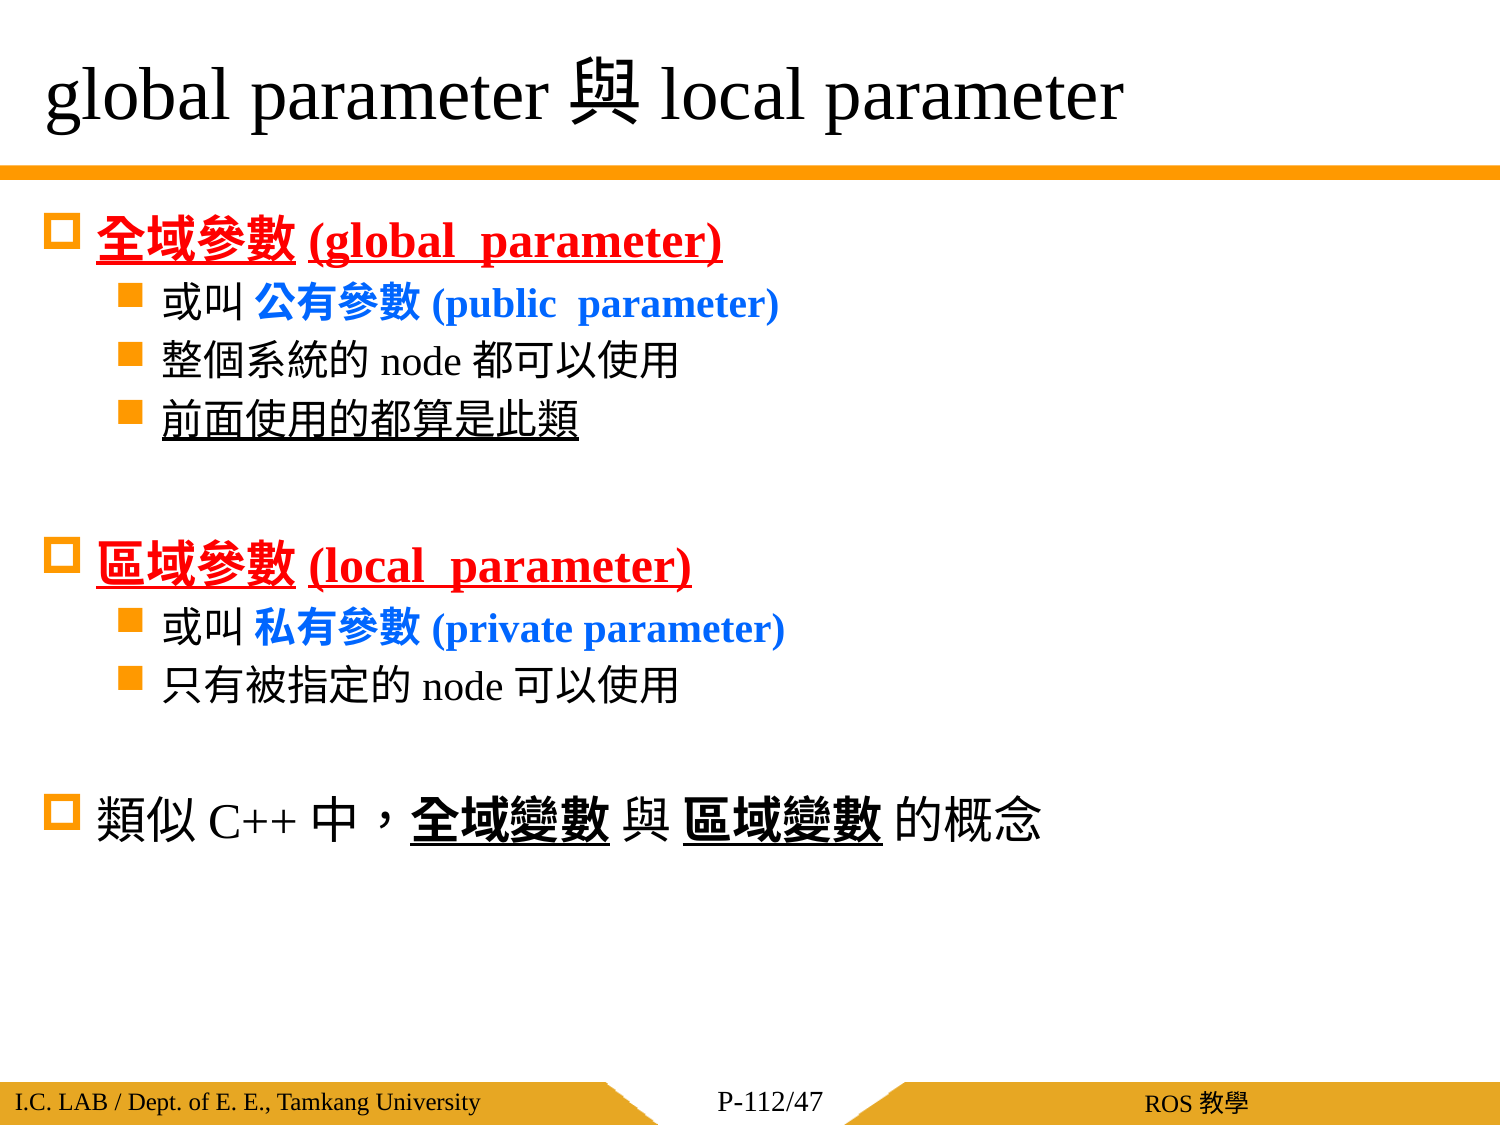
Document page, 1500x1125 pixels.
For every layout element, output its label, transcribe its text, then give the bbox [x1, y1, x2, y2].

picture [842, 1082, 1500, 1125]
list 全域參數(global parameter) 或叫 公有參數(public parameter) 整個系統的node都可以使用 前面使用的都算是此類 區域參數(local parameter) 或叫 私有參數(private parameter) 只有被指定的node可以使用 類似C++中，全域變數 與 區域變數 的概念 [24, 200, 1463, 1074]
picture [0, 1082, 658, 1125]
title global parameter與local parameter [29, 19, 1459, 161]
